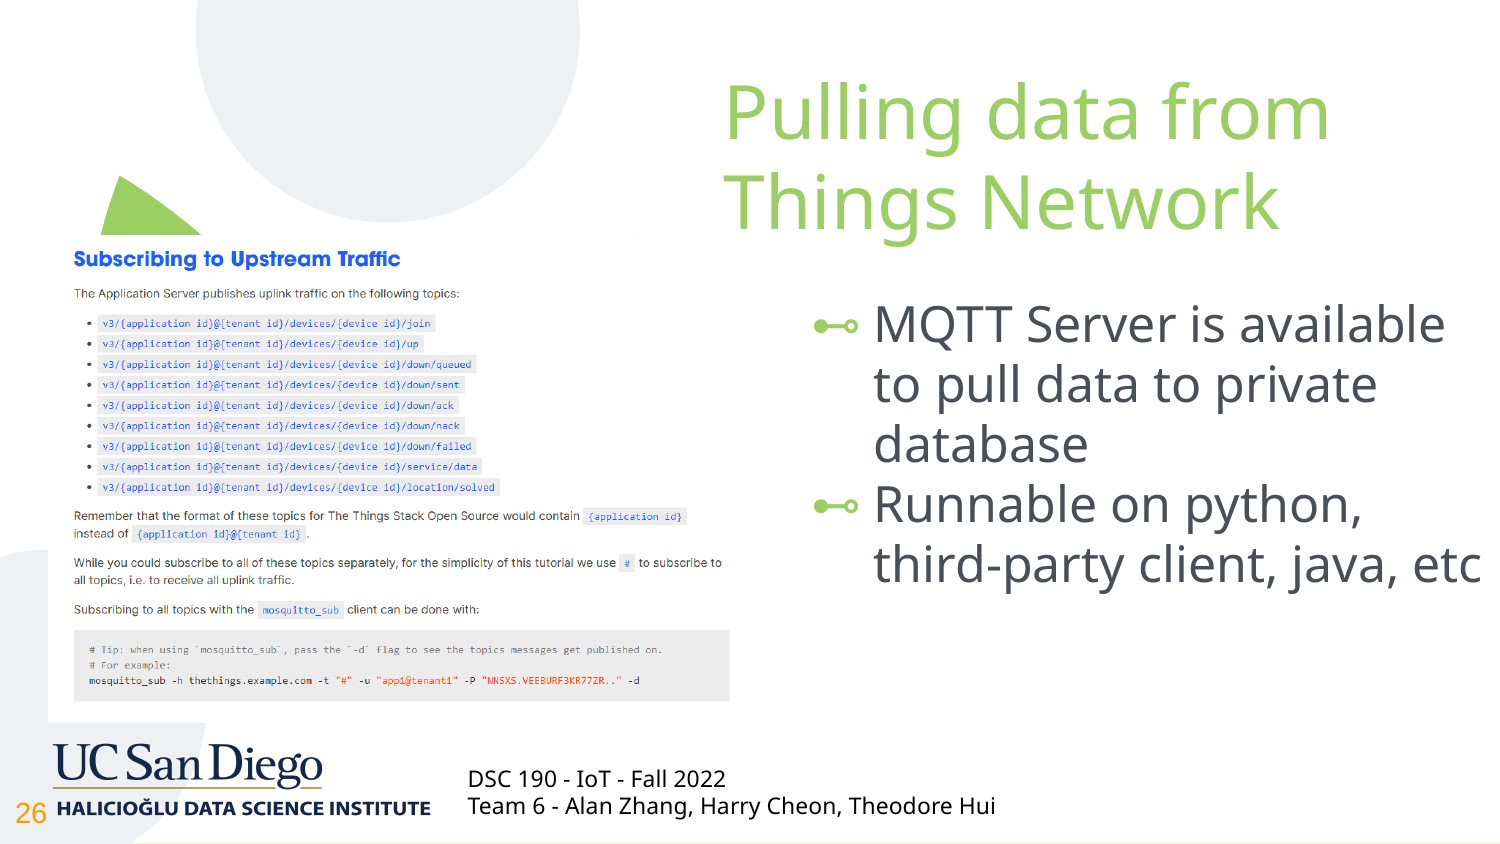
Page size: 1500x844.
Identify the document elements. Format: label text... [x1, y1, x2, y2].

slide_number ‹#› [0, 779, 90, 844]
title Pulling data from Things Network [708, 146, 1425, 260]
list MQTT Server is available to pull data to private database Runnable on python, third-party client, java, etc [783, 277, 1500, 780]
picture [47, 235, 738, 724]
picture [51, 742, 432, 817]
